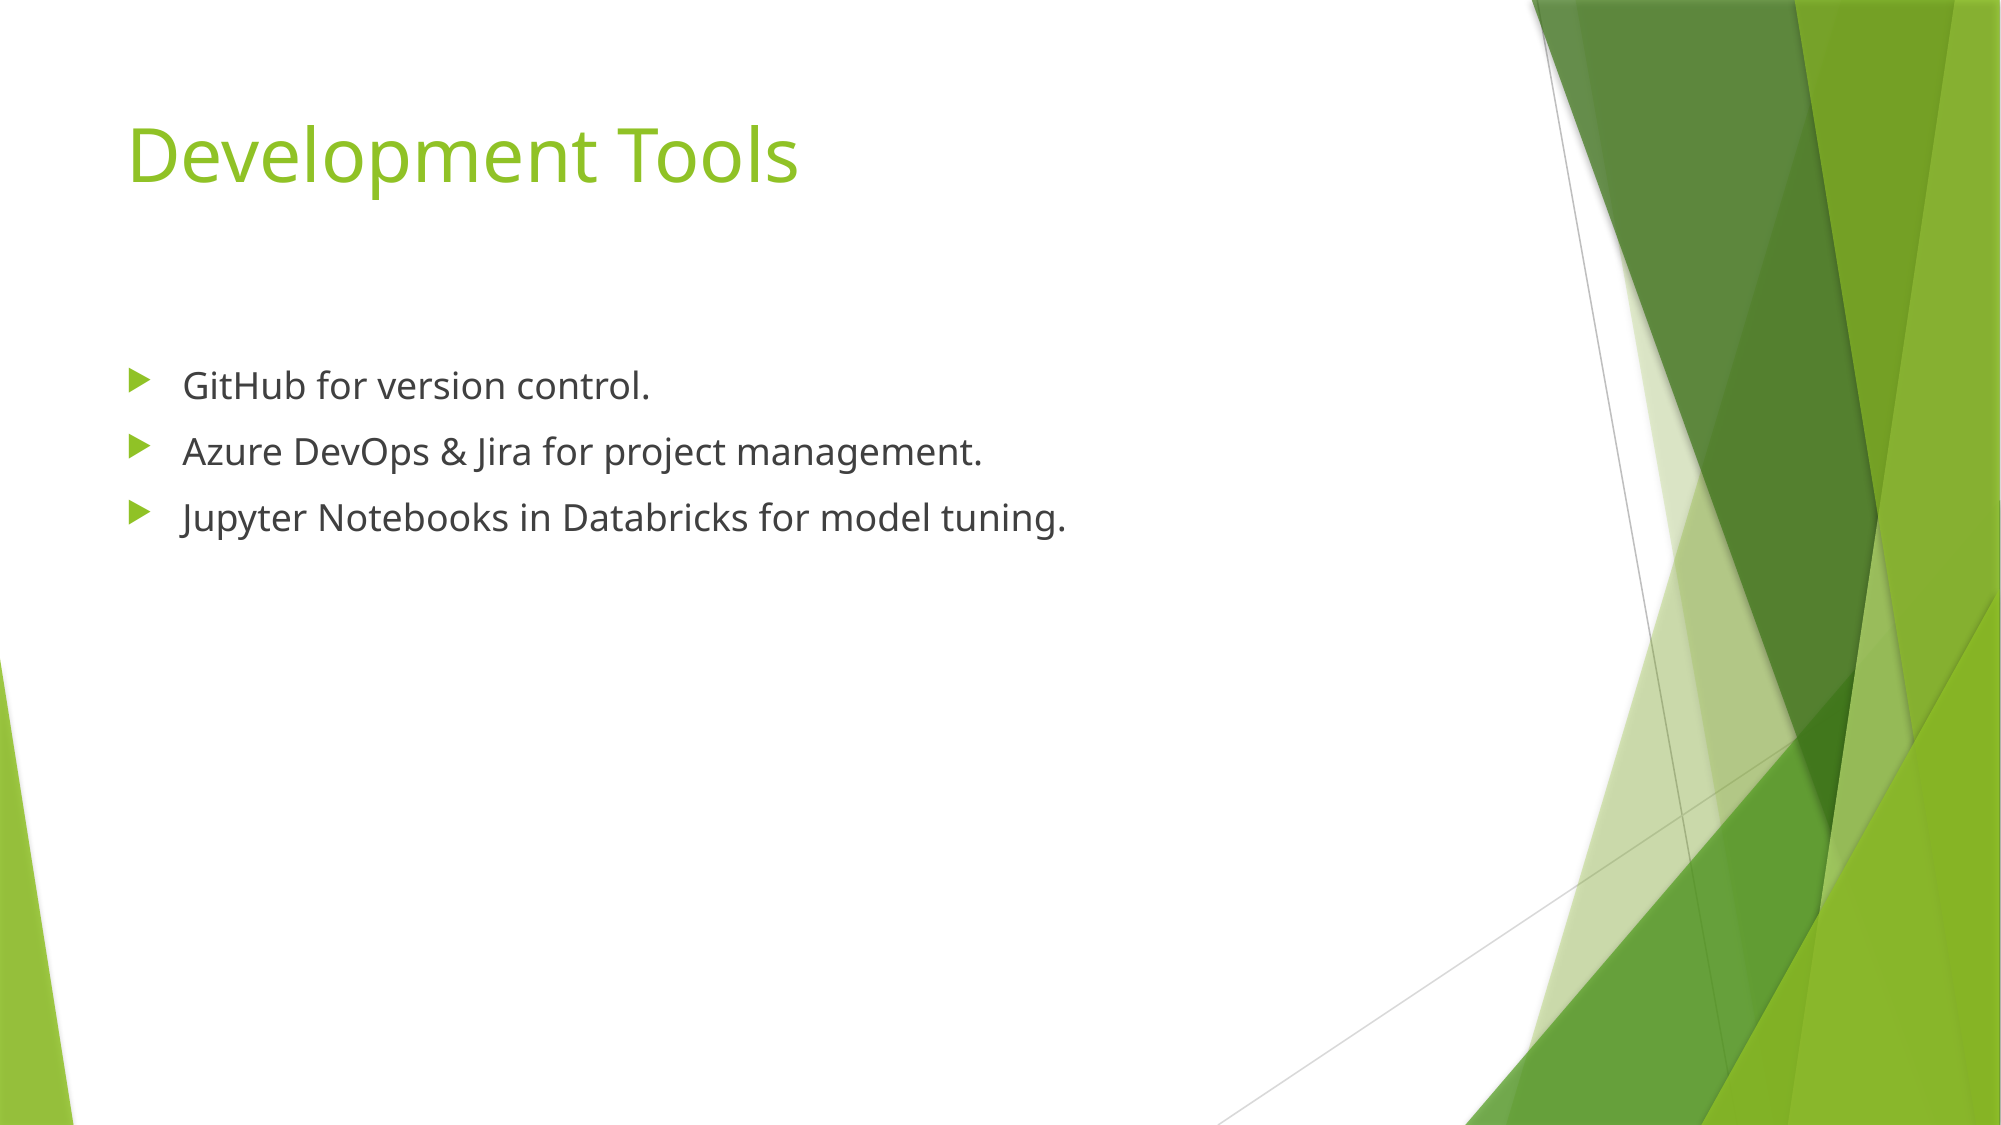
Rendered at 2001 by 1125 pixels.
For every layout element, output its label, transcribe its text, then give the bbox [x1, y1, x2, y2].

list GitHub for version control. Azure DevOps & Jira for project management. Jupyter Notebooks in Databricks for model tuning. [111, 354, 1522, 992]
title Development Tools [111, 99, 1522, 317]
